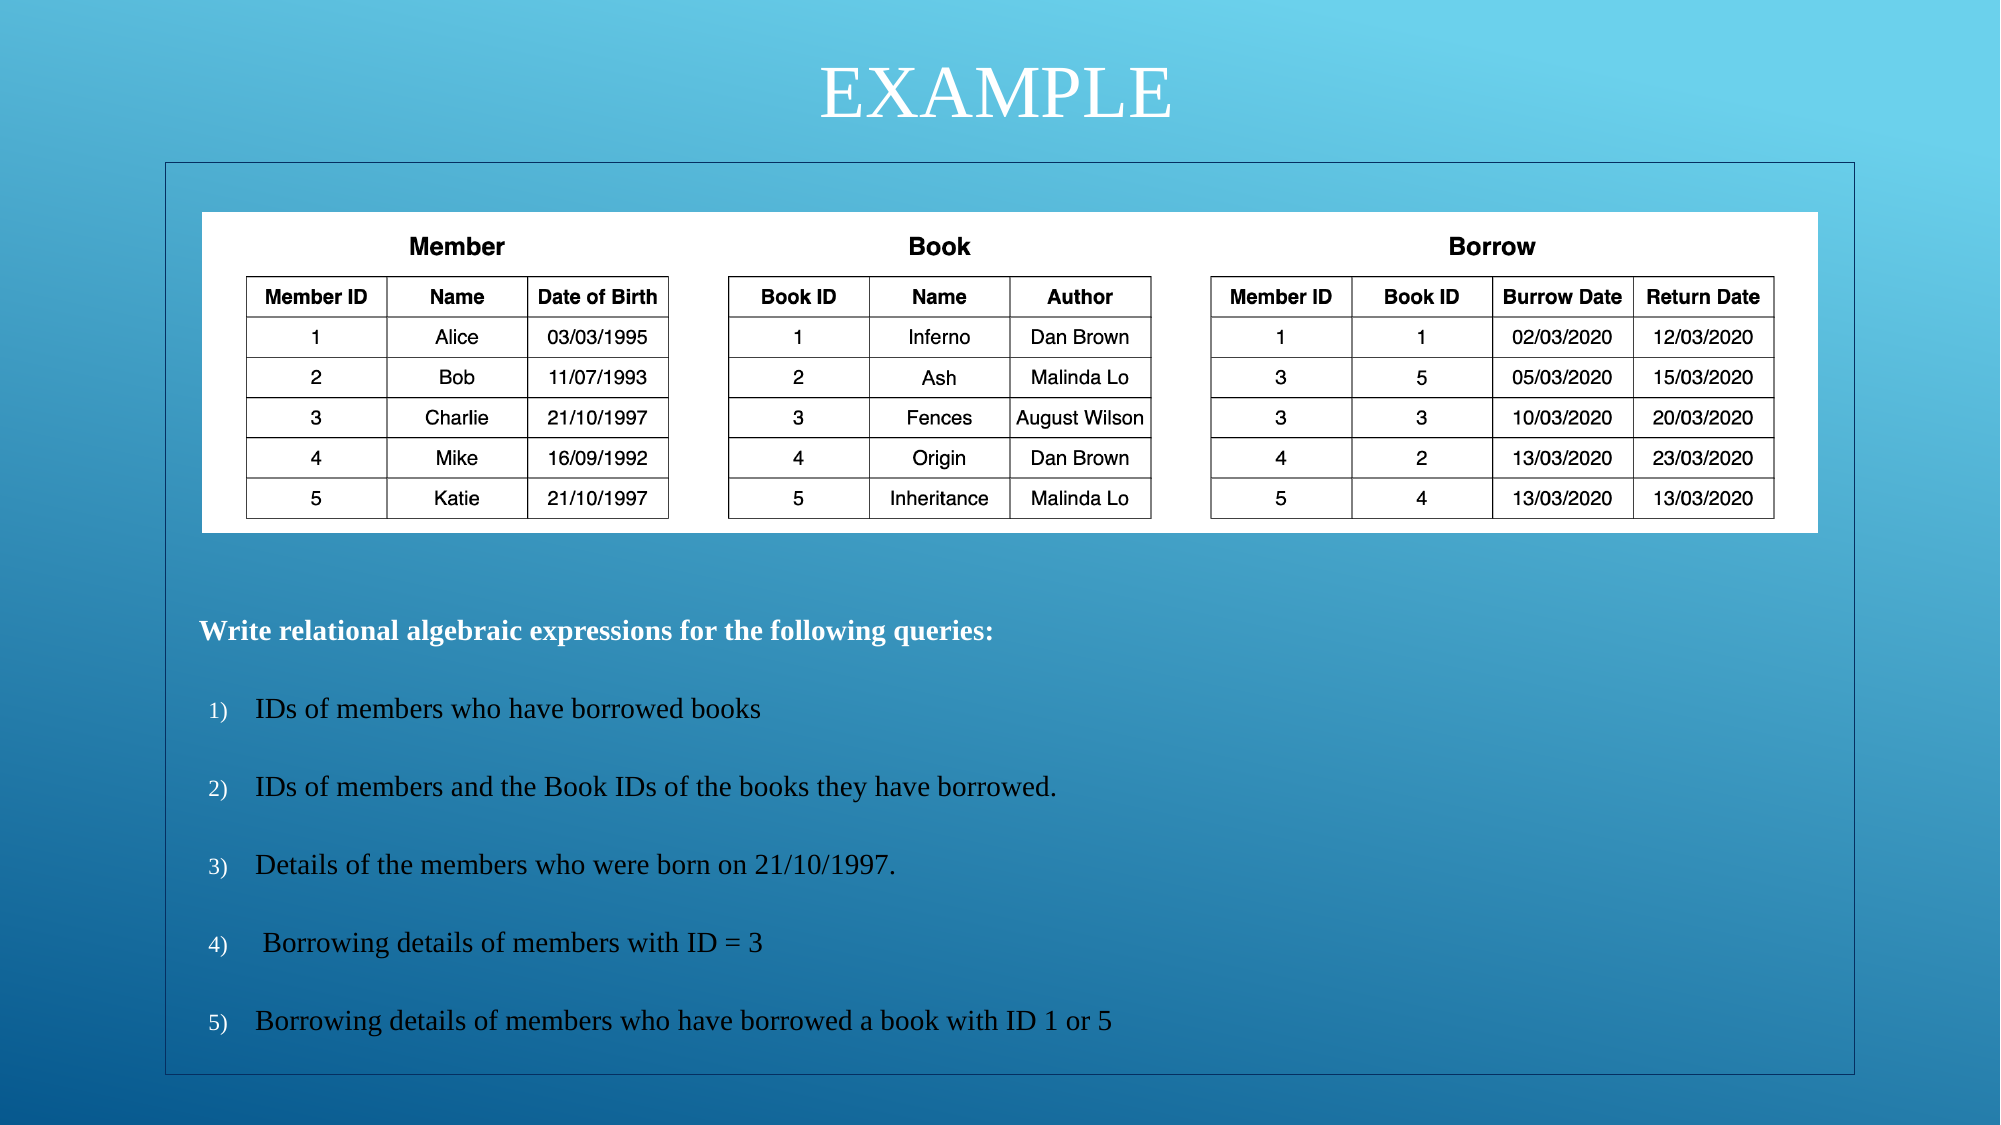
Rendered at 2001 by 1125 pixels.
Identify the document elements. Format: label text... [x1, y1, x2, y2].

list Write relational algebraic expressions for the following queries: IDs of members who have borrowed books IDs of members and the Book IDs of the books they have borrowed. Details of the members who were born on 21/10/1997. Borrowing details of members with ID = 3 Borrowing details of members who have borrowed a book with ID 1 or 5 [165, 162, 1855, 1075]
title EXAMPLE [165, 35, 1829, 162]
picture [201, 212, 1819, 533]
